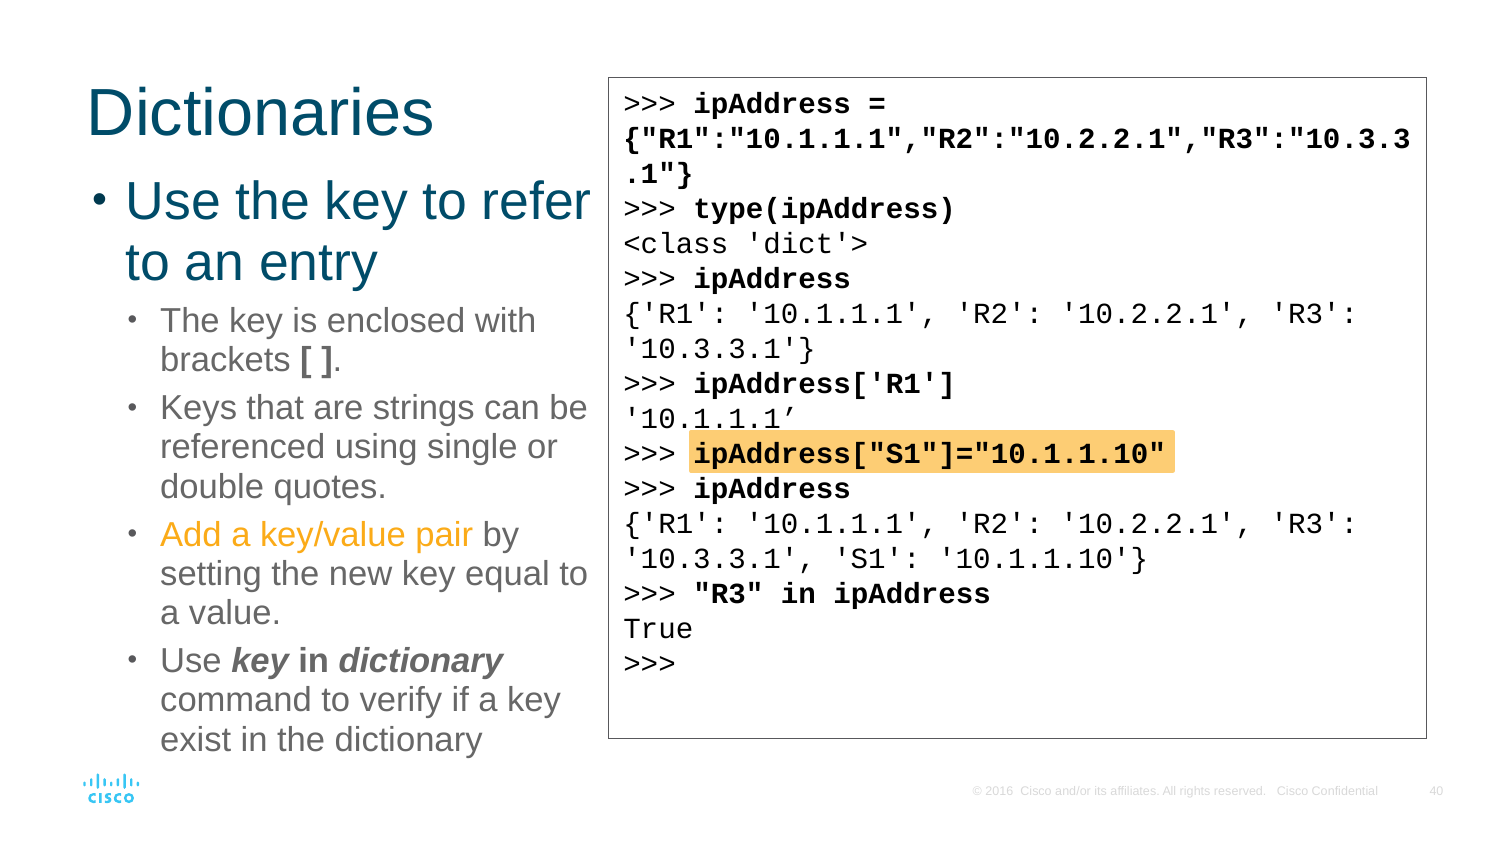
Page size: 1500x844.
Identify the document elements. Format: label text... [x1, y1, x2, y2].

text_box >>> ipAddress = {"R1":"10.1.1.1","R2":"10.2.2.1","R3":"10.3.3.1"} >>> type(ipAddress) <class 'dict'> >>> ipAddress {'R1': '10.1.1.1', 'R2': '10.2.2.1', 'R3': '10.3.3.1'} >>> ipAddress['R1'] '10.1.1.1’ >>> ipAddress["S1"]="10.1.1.10" >>> ipAddress {'R1': '10.1.1.1', 'R2': '10.2.2.1', 'R3': '10.3.3.1', 'S1': '10.1.1.10'} >>> "R3" in ipAddress True >>> [610, 176, 1427, 739]
list Use the key to refer to an entry The key is enclosed with brackets [ ]. Keys that are strings can be referenced using single or double quotes. Add a key/value pair by setting the new key equal to a value. Use key in dictionary command to verify if a key exist in the dictionary [68, 162, 610, 771]
title Dictionaries [71, 55, 1441, 176]
